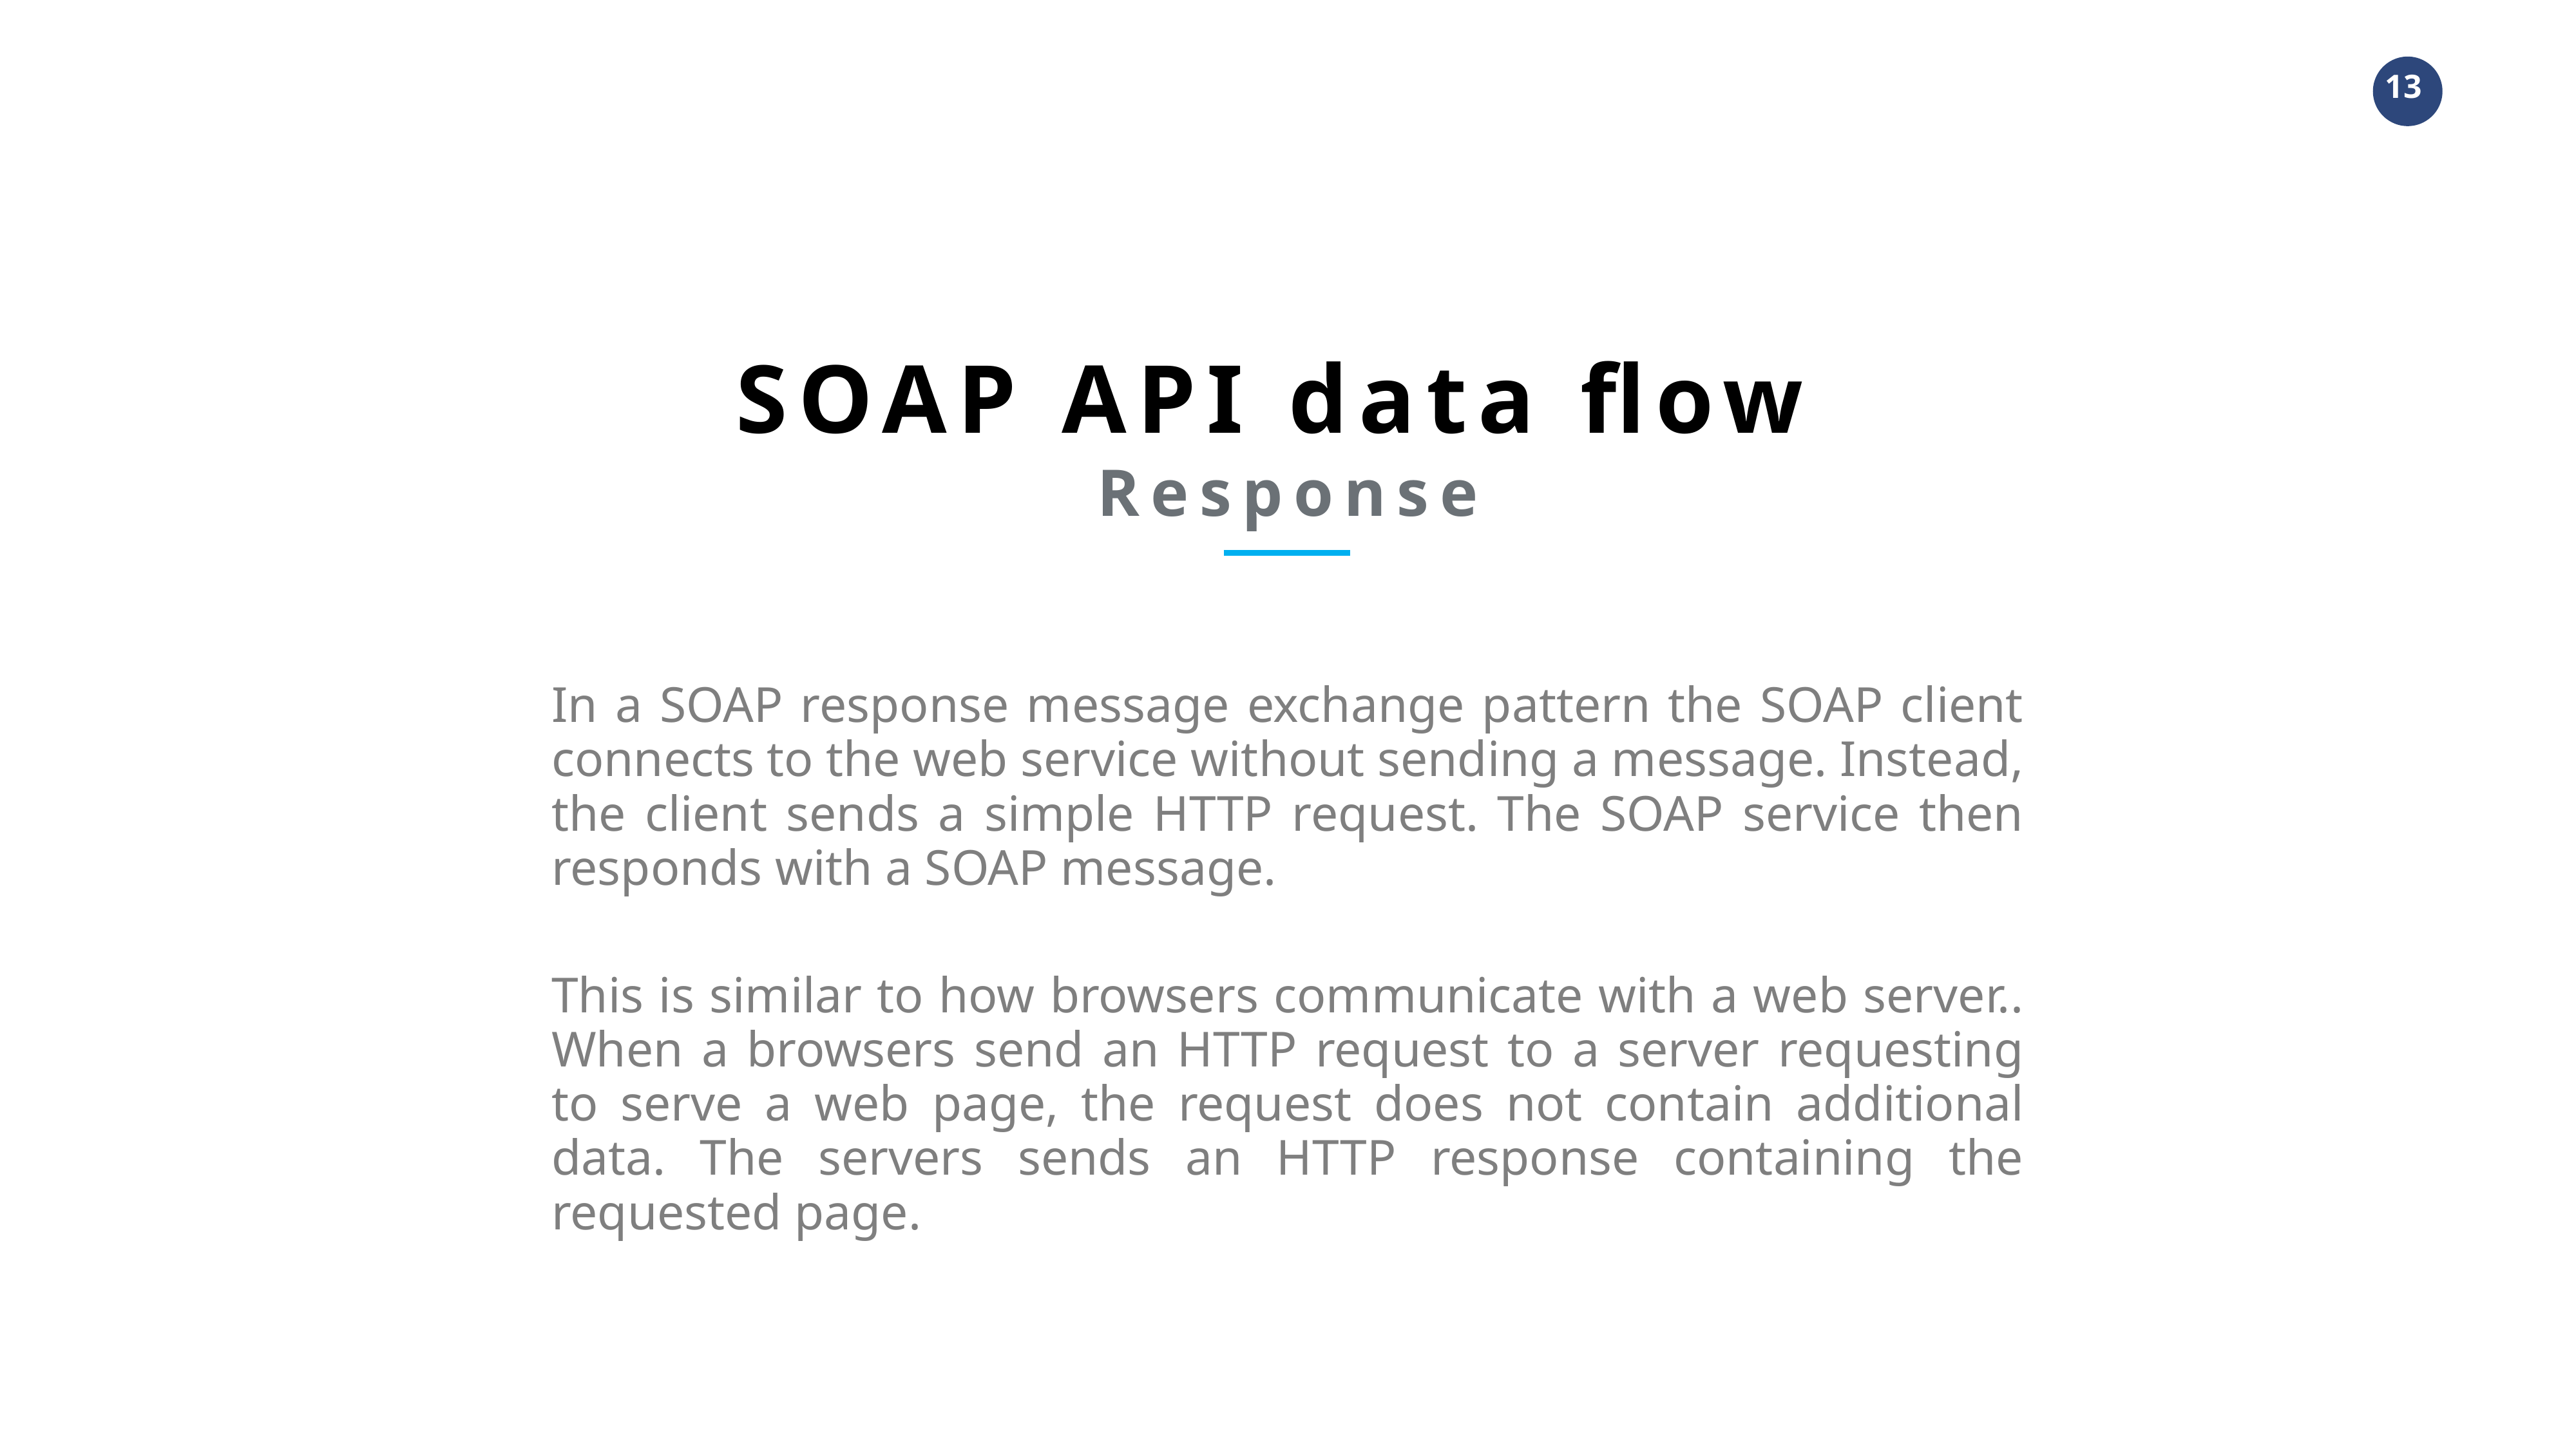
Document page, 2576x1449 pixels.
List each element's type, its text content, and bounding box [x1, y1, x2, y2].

text_box In a SOAP response message exchange pattern the SOAP client connects to the web service without sending a message. Instead, the client sends a simple HTTP request. The SOAP service then responds with a SOAP message. This is similar to how browsers communicate with a web server.. When a browsers send an HTTP request to a server requesting to serve a web page, the request does not contain additional data. The servers sends an HTTP response containing the requested page. [528, 666, 2048, 1251]
text_box SOAP API data flow Response [727, 334, 1849, 534]
